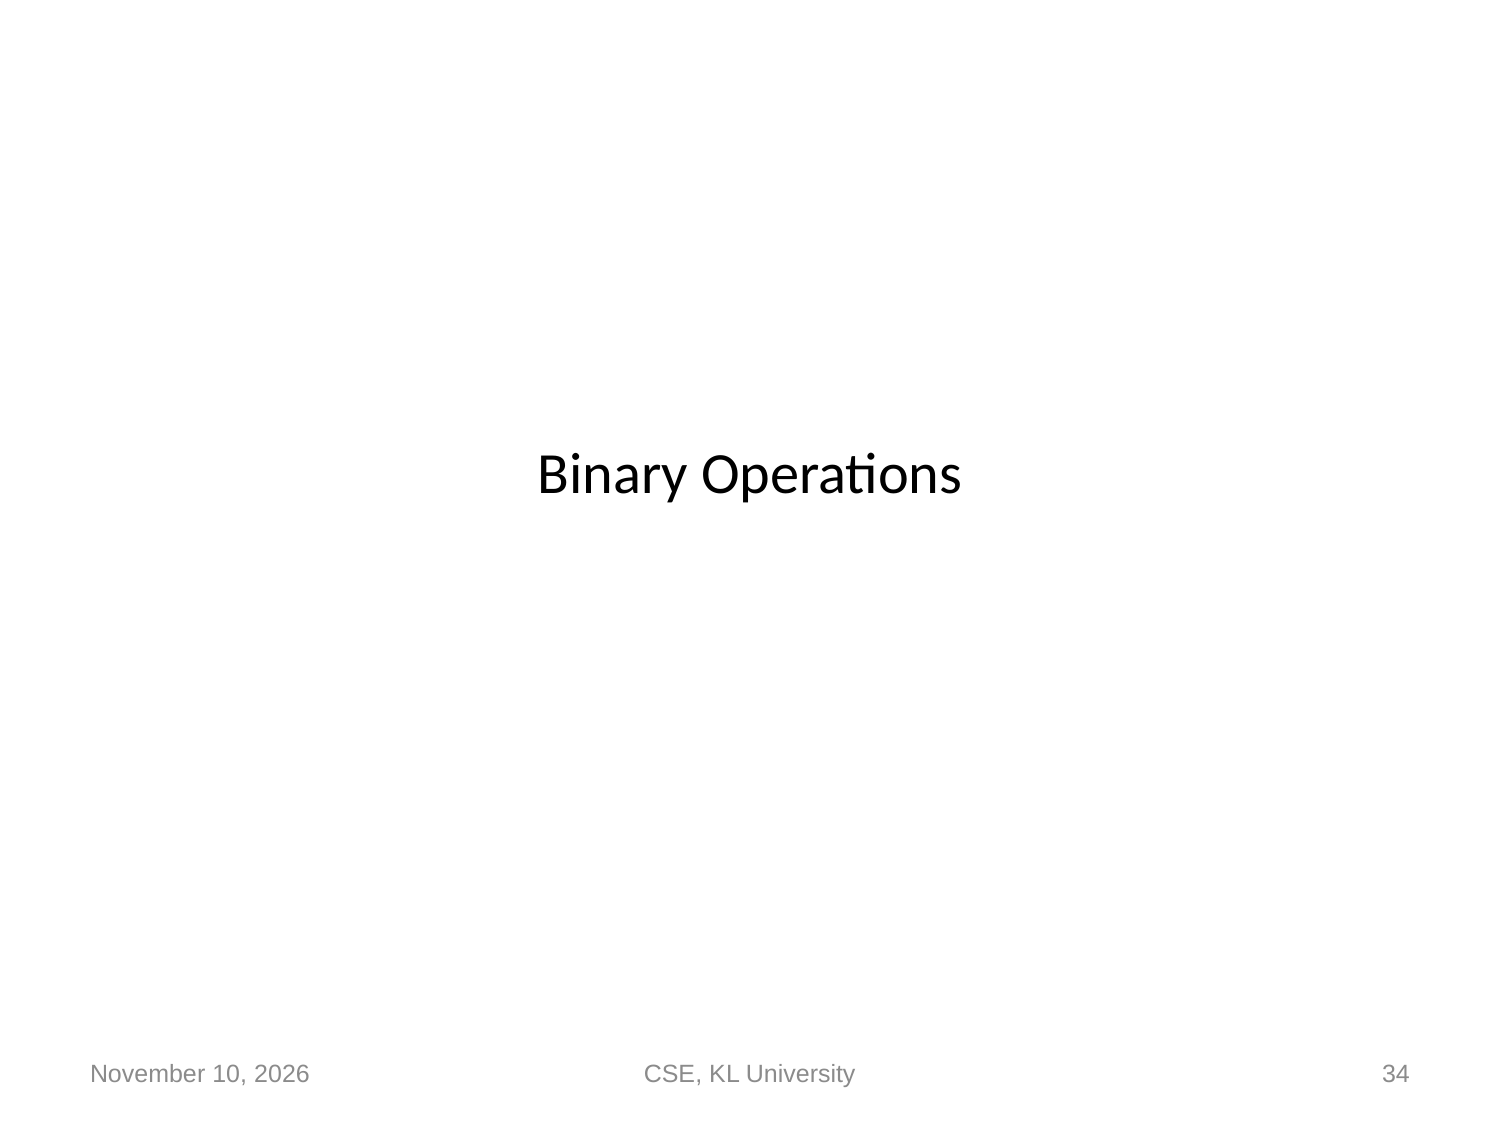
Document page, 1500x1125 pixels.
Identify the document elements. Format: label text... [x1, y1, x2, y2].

footer CSE, KL University [512, 1042, 988, 1103]
slide_number 34 [1074, 1042, 1425, 1103]
title Binary Operations [112, 349, 1388, 591]
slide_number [75, 1042, 425, 1103]
